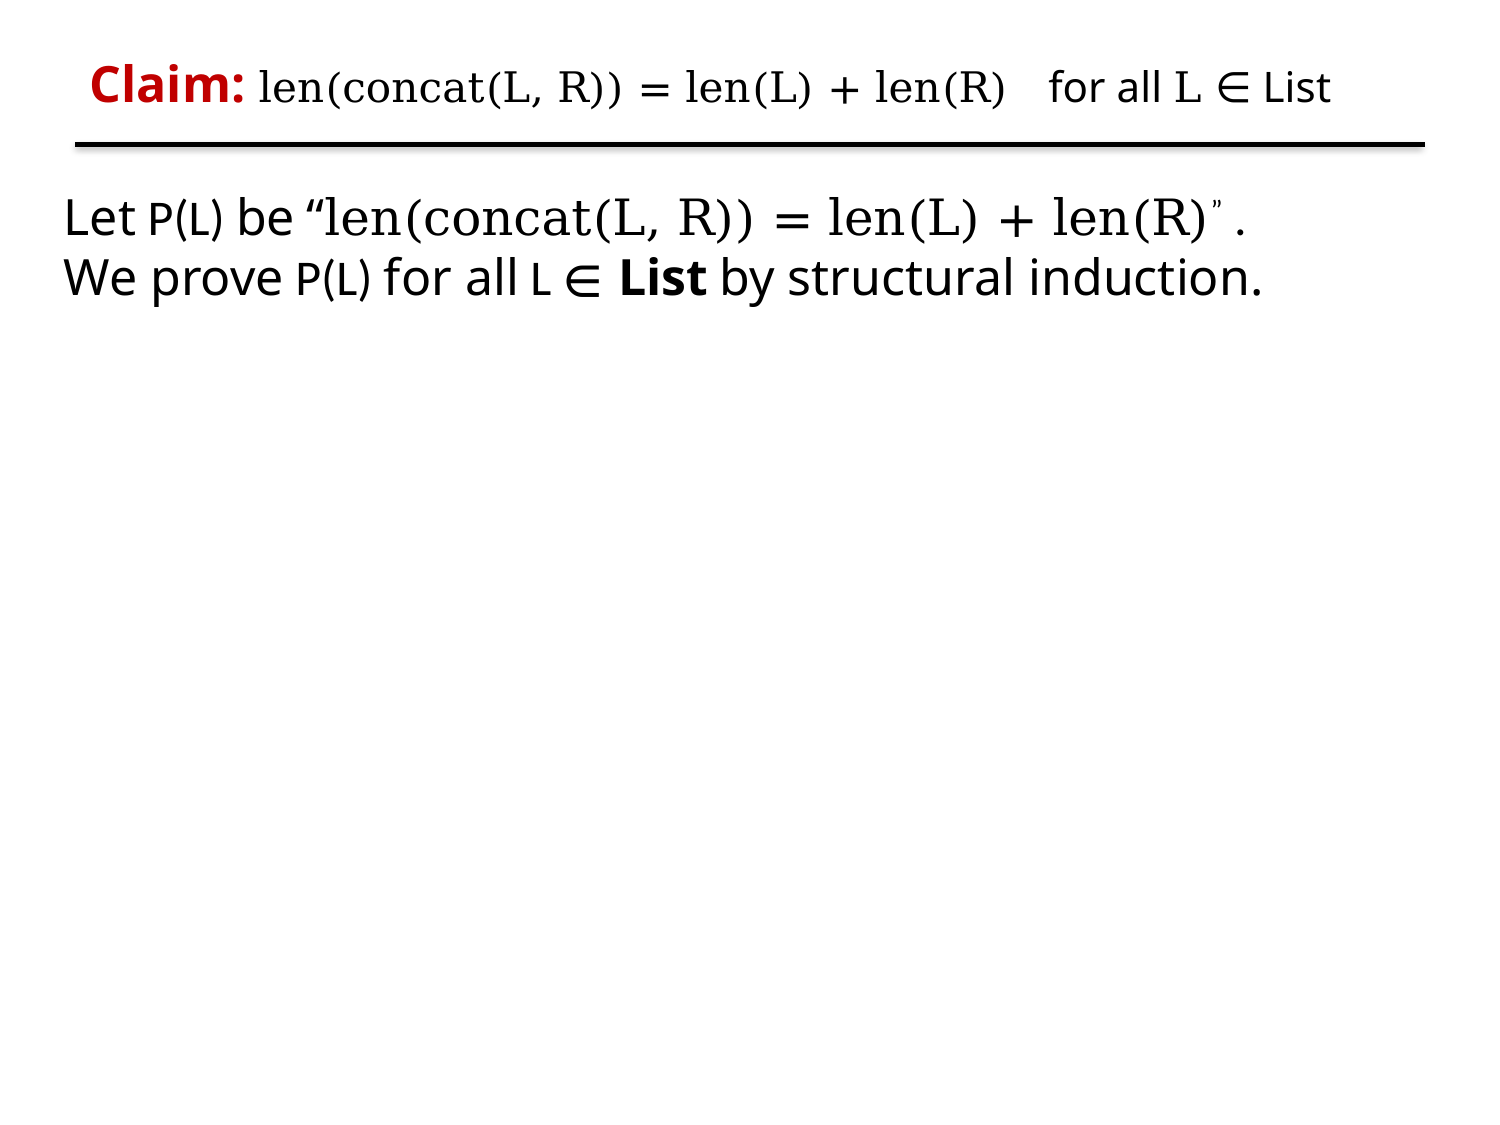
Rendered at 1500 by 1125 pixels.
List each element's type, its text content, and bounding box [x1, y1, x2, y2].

title Claim: len(concat(L, R)) = len(L) + len(R) for all L ∈ List [75, 45, 1445, 145]
text_box Let P(L) be “len(concat(L, R)) = len(L) + len(R)” . We prove P(L) for all L ∈ List by structural induction. [49, 178, 1500, 359]
